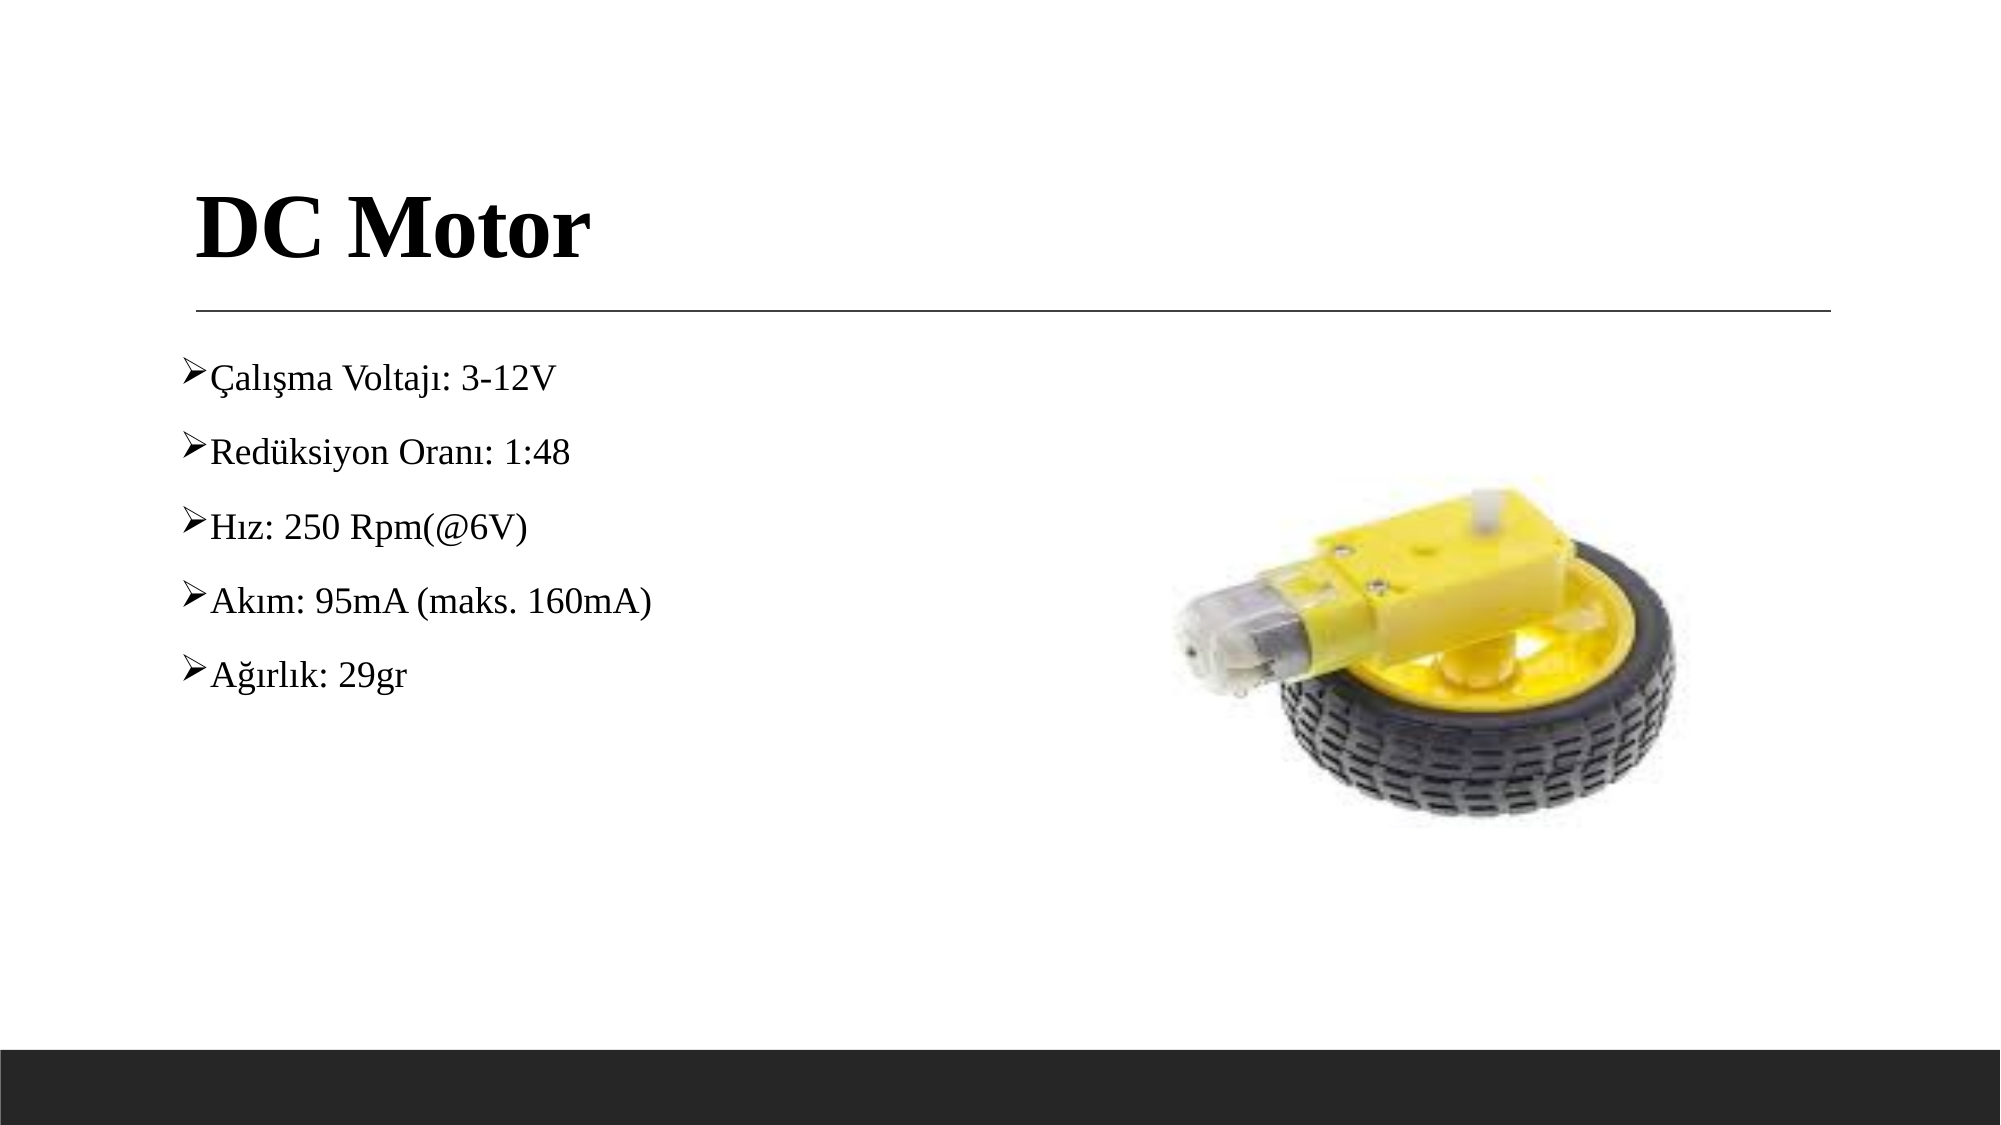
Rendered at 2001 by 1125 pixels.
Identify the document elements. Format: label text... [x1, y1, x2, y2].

title DC Motor [180, 47, 1830, 285]
picture [1065, 345, 1831, 964]
list Çalışma Voltajı: 3-12V Redüksiyon Oranı: 1:48 Hız: 250 Rpm(@6V) Akım: 95mA (maks. 160mA) Ağırlık: 29gr [180, 345, 1064, 963]
